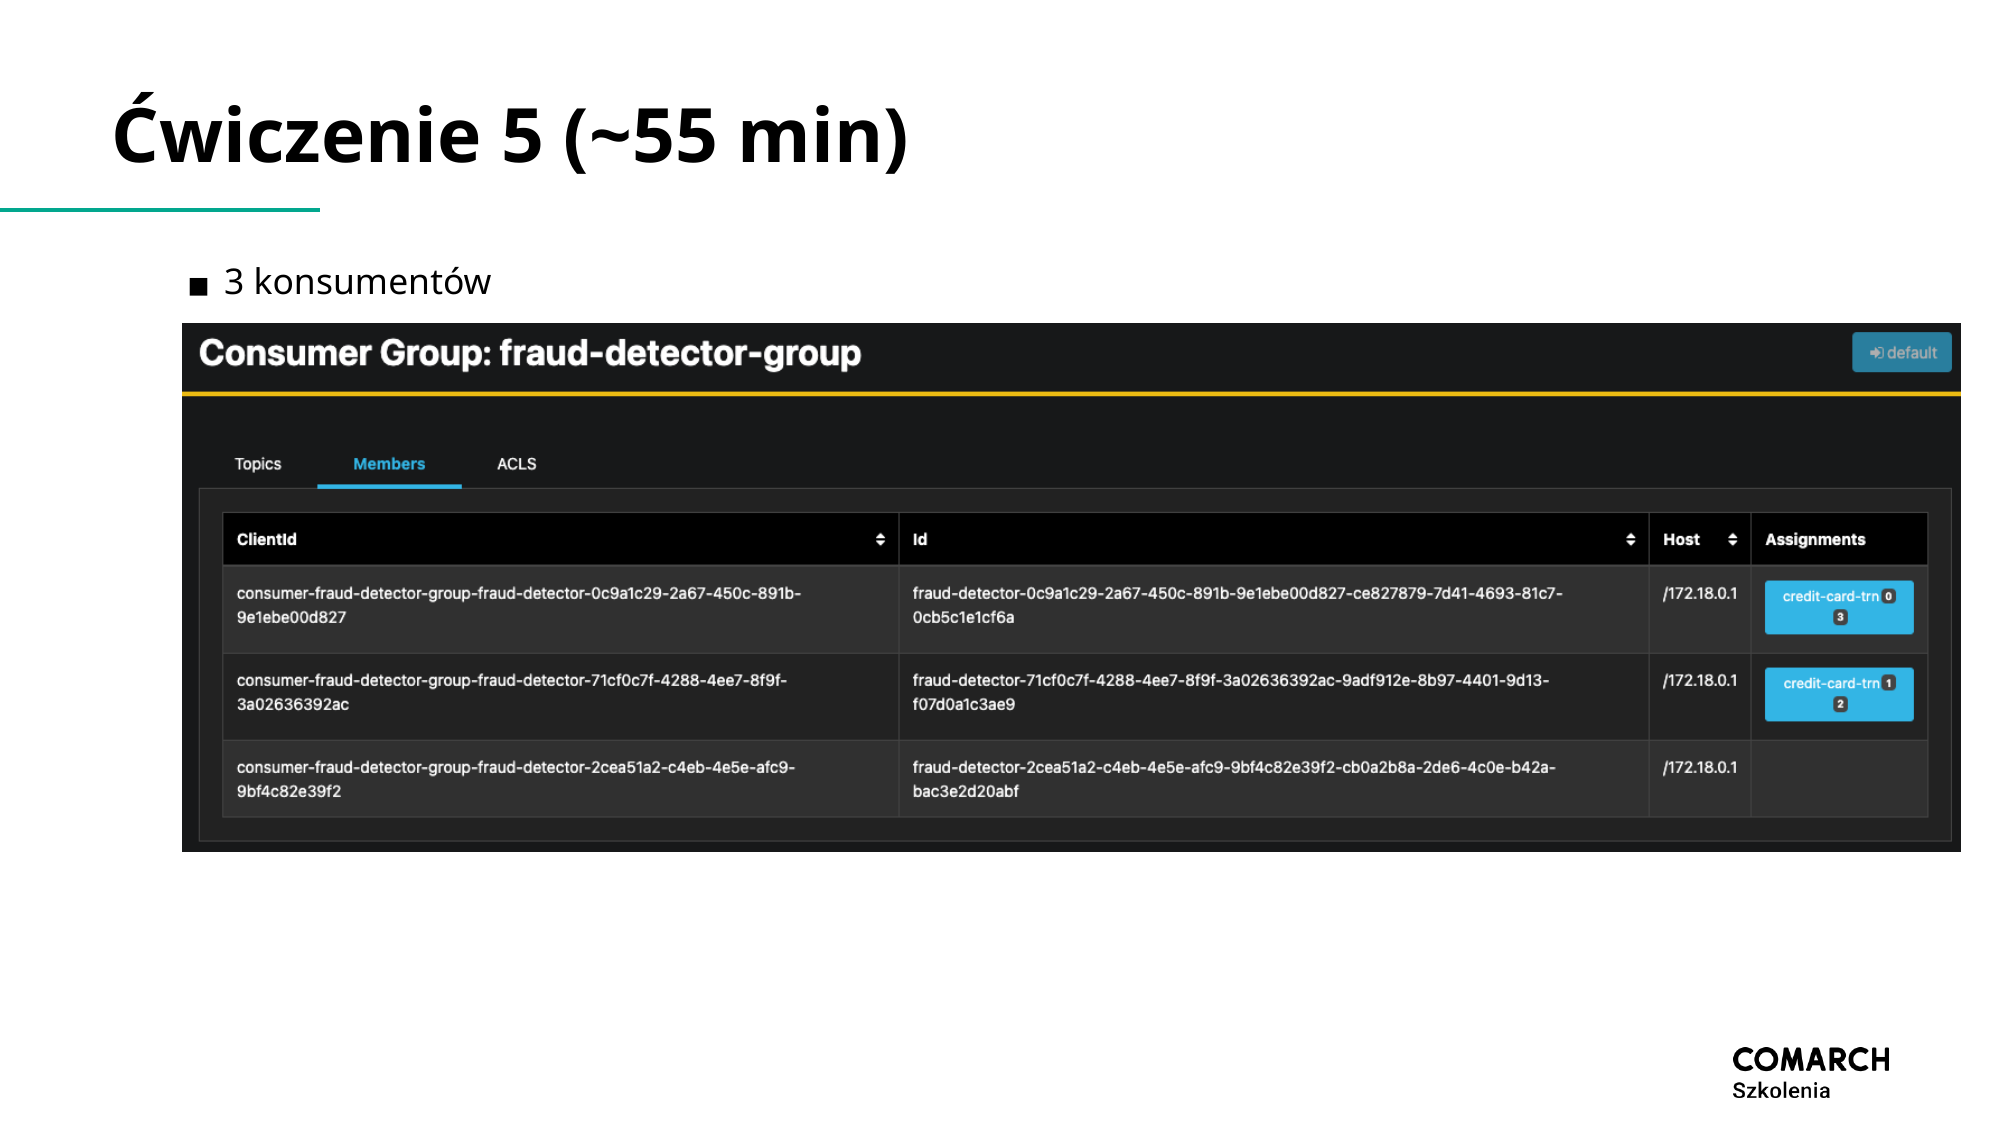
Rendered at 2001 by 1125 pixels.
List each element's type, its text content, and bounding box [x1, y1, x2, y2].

title Ćwiczenie 5 (~55 min) [111, 0, 1889, 185]
list 3 konsumentów [111, 243, 1889, 1125]
picture [182, 323, 1961, 852]
